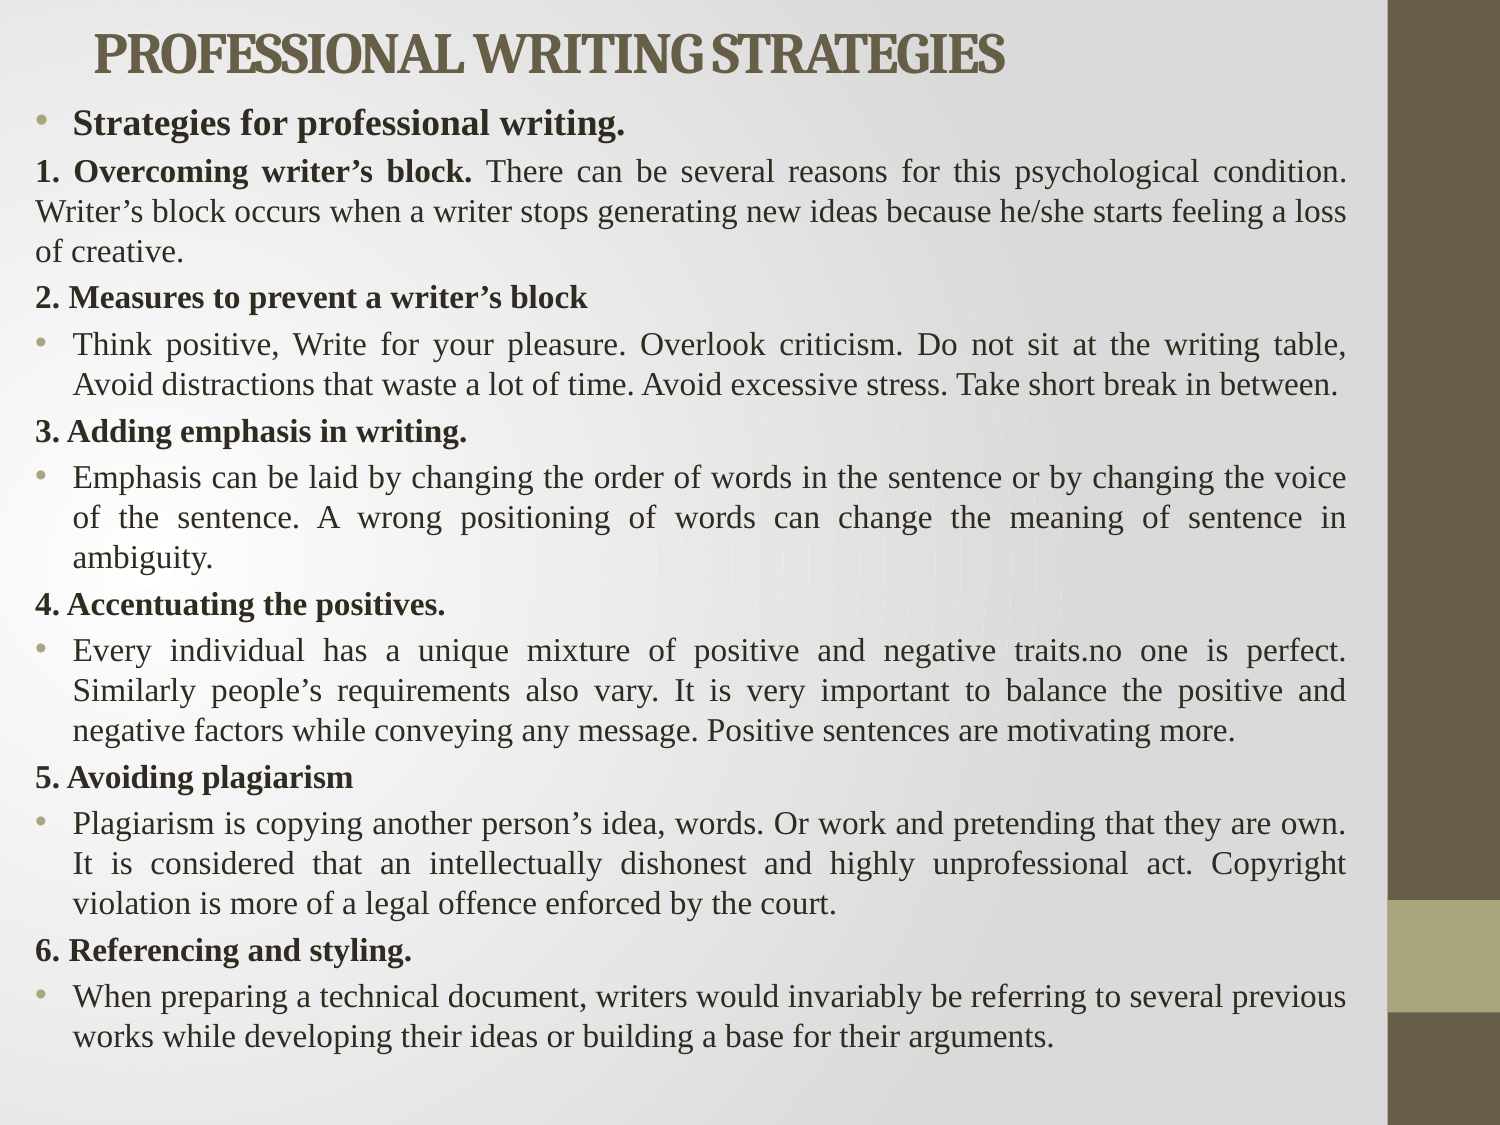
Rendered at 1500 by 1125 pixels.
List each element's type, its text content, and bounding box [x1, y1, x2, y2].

title PROFESSIONAL WRITING STRATEGIES [78, 45, 1329, 90]
list Strategies for professional writing. 1. Overcoming writer’s block. There can be several reasons for this psychological condition. Writer’s block occurs when a writer stops generating new ideas because he/she starts feeling a loss of creative. 2. Measures to prevent a writer’s block Think positive, Write for your pleasure. Overlook criticism. Do not sit at the writing table, Avoid distractions that waste a lot of time. Avoid excessive stress. Take short break in between. 3. Adding emphasis in writing. Emphasis can be laid by changing the order of words in the sentence or by changing the voice of the sentence. A wrong positioning of words can change the meaning of sentence in ambiguity. 4. Accentuating the positives. Every individual has a unique mixture of positive and negative traits.no one is perfect. Similarly people’s requirements also vary. It is very important to balance the positive and negative factors while conveying any message. Positive sentences are motivating more. 5. Avoiding plagiarism Plagiarism is copying another person’s idea, words. Or work and pretending that they are own. It is considered that an intellectually dishonest and highly unprofessional act. Copyright violation is more of a legal offence enforced by the court. 6. Referencing and styling. When preparing a technical document, writers would invariably be referring to several previous works while developing their ideas or building a base for their arguments. [1, 90, 1365, 1125]
